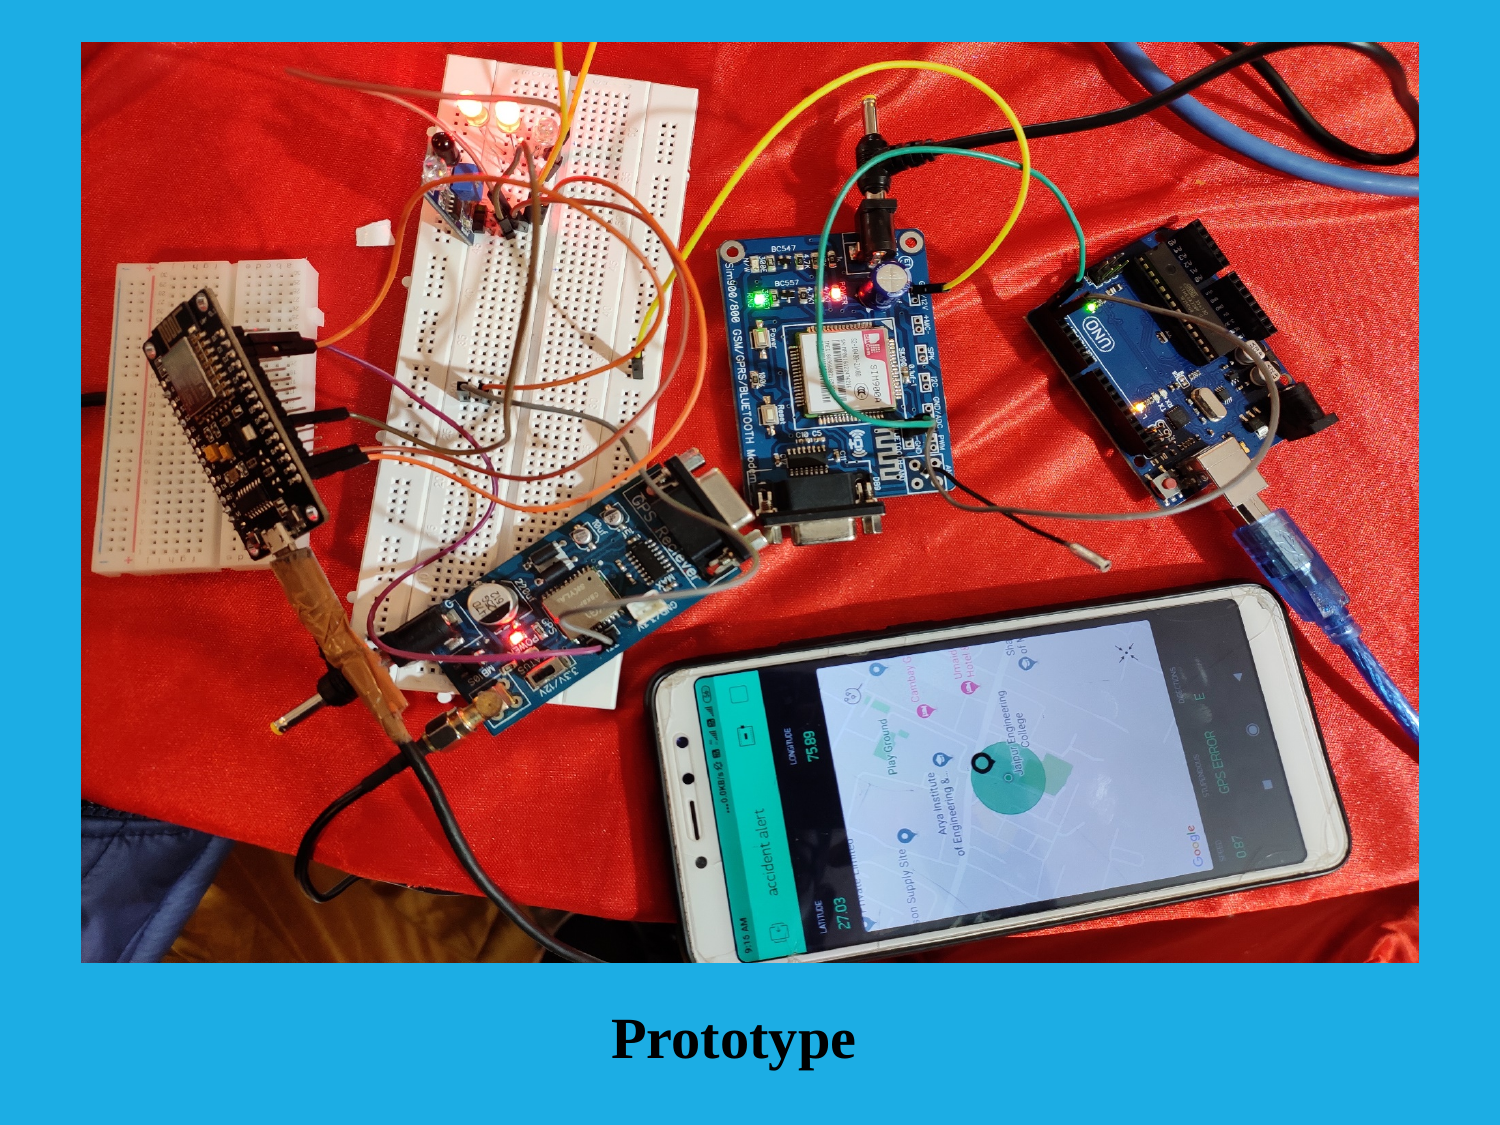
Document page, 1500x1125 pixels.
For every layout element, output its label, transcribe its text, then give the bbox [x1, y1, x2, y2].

text_box Prototype [596, 992, 904, 1078]
picture [80, 42, 1420, 963]
